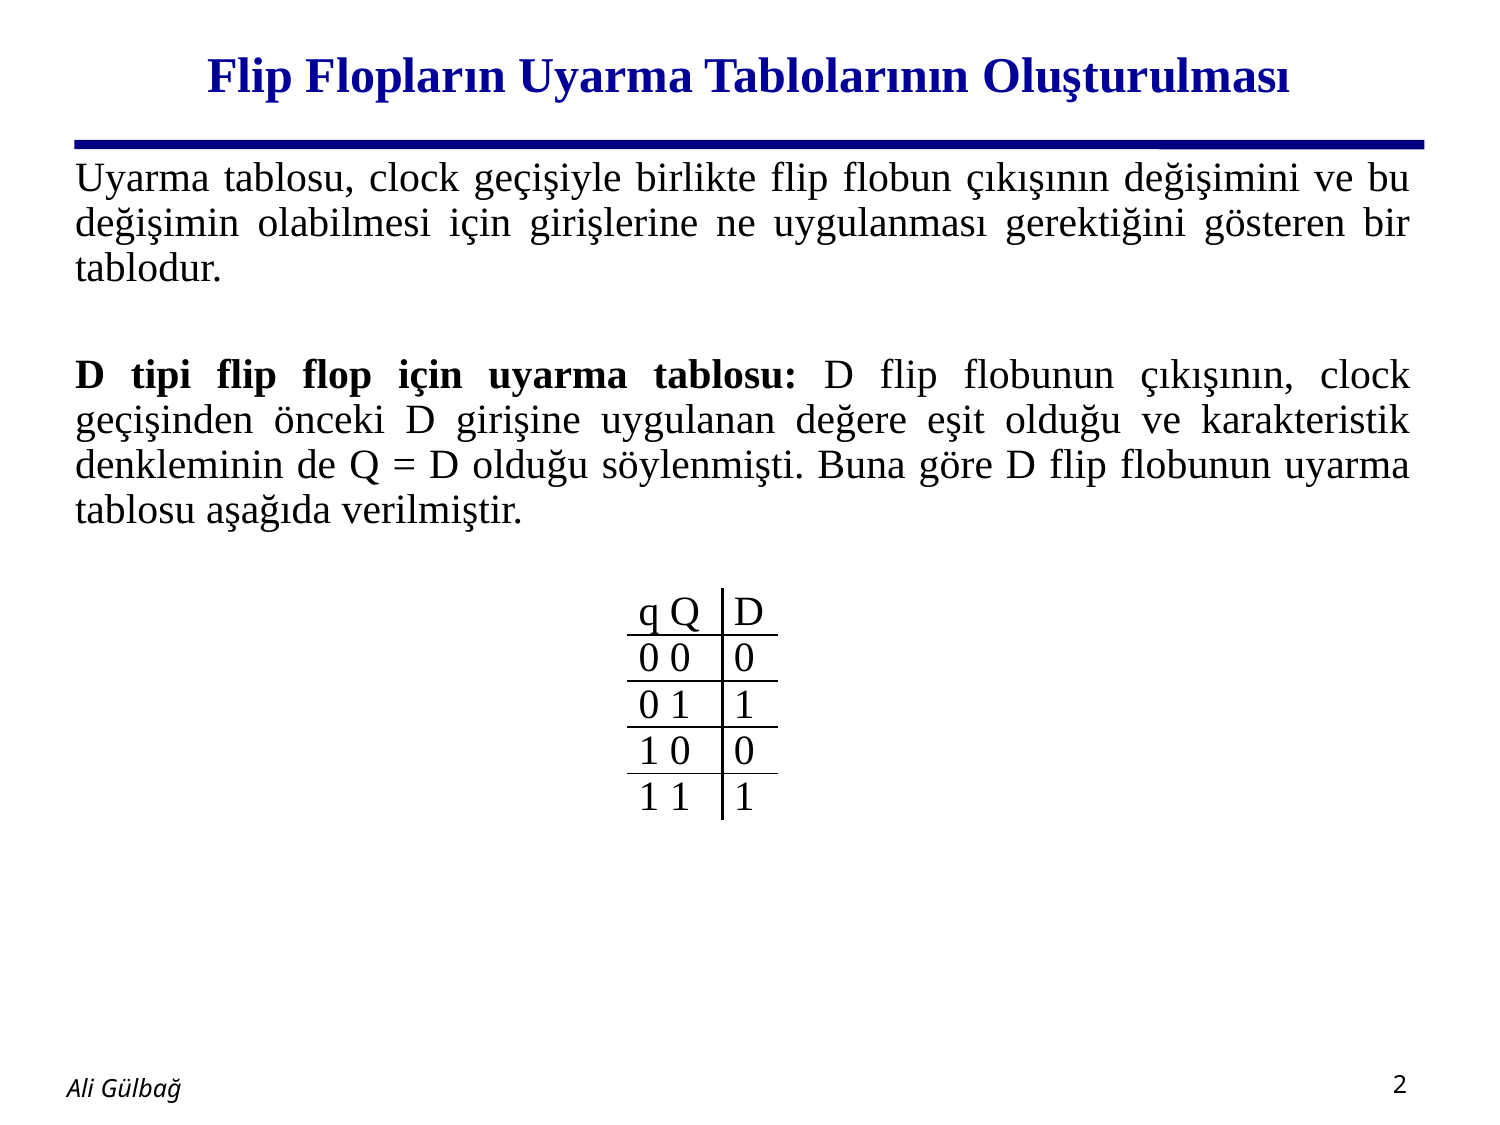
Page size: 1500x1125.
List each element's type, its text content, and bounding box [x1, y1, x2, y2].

table_cell 1 1 [627, 774, 721, 820]
list Uyarma tablosu, clock geçişiyle birlikte flip flobun çıkışının değişimini ve bu değişimin olabilmesi için girişlerine ne uygulanması gerektiğini gösteren bir tablodur. D tipi flip flop için uyarma tablosu: D flip flobunun çıkışının, clock geçişinden önceki D girişine uygulanan değere eşit olduğu ve karakteristik denkleminin de Q = D olduğu söylenmişti. Buna göre D flip flobunun uyarma tablosu aşağıda verilmiştir. [59, 147, 1427, 568]
table_cell 1 [724, 682, 778, 726]
title Flip Flopların Uyarma Tablolarının Oluşturulması [111, 37, 1388, 147]
table_cell 0 [724, 636, 778, 680]
table_cell 0 [724, 728, 778, 773]
table_cell 1 0 [627, 728, 721, 773]
table_header D [724, 588, 778, 634]
table_header q Q [627, 588, 721, 634]
table_cell 0 1 [627, 682, 721, 726]
table_cell 1 [724, 774, 778, 820]
table_cell 0 0 [627, 636, 721, 680]
